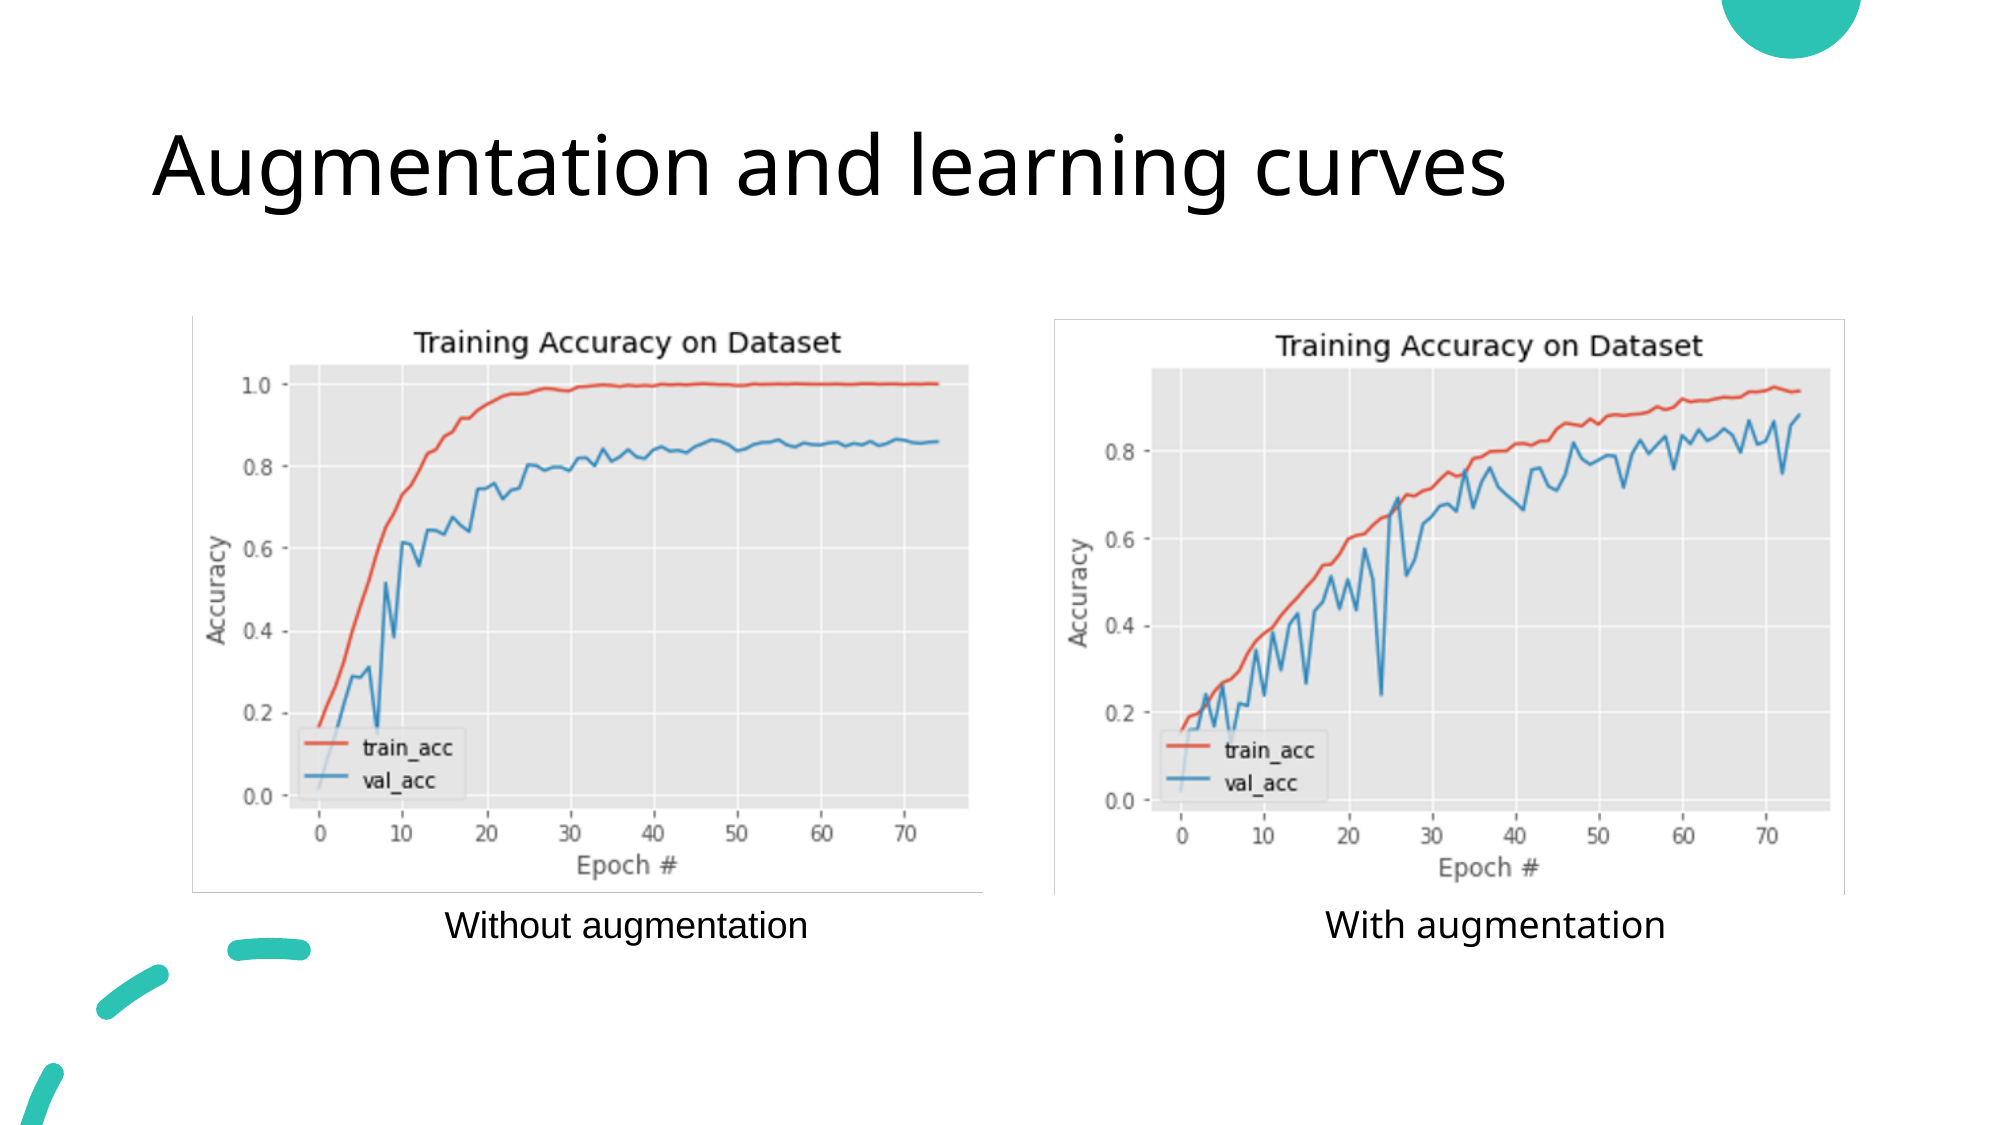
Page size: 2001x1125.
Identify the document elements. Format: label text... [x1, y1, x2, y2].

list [191, 316, 983, 894]
text_box With augmentation [1310, 895, 1761, 999]
title Augmentation and learning curves [137, 59, 1863, 278]
picture [1053, 318, 1846, 895]
text_box Without augmentation [429, 894, 880, 954]
